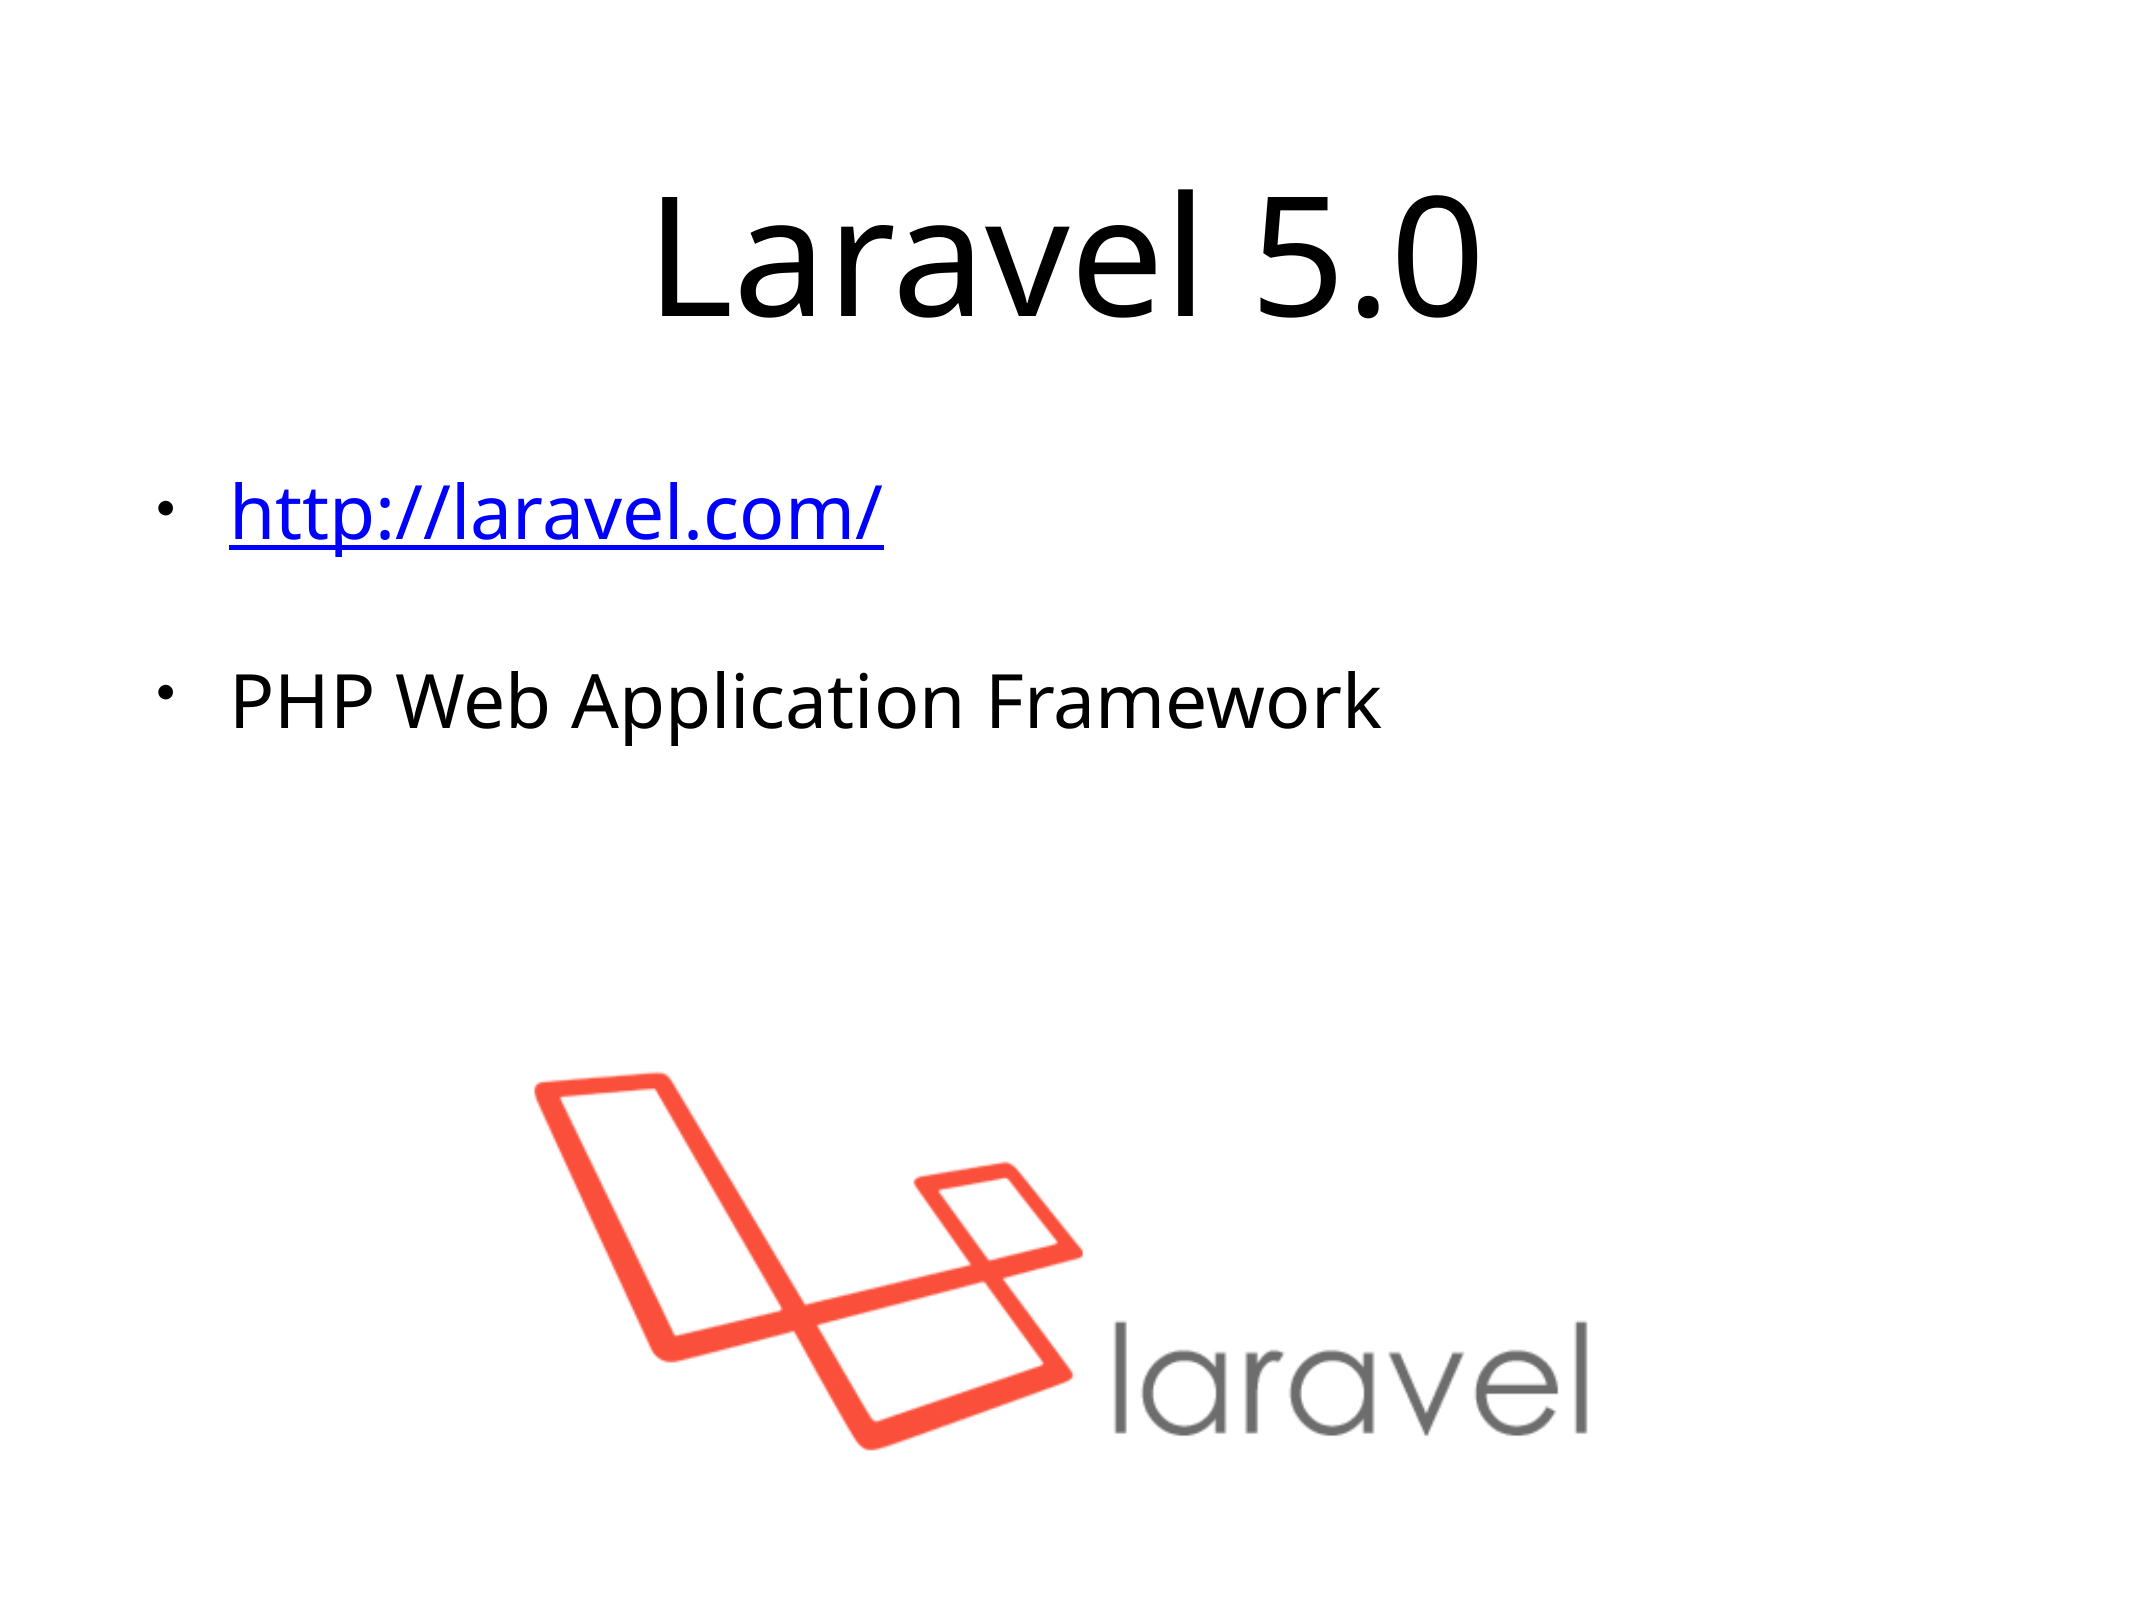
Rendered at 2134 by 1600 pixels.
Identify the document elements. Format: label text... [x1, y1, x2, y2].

title Laravel 5.0 [155, 72, 1978, 426]
picture [482, 1041, 1651, 1480]
list http://laravel.com/ PHP Web Application Framework [155, 426, 1978, 782]
